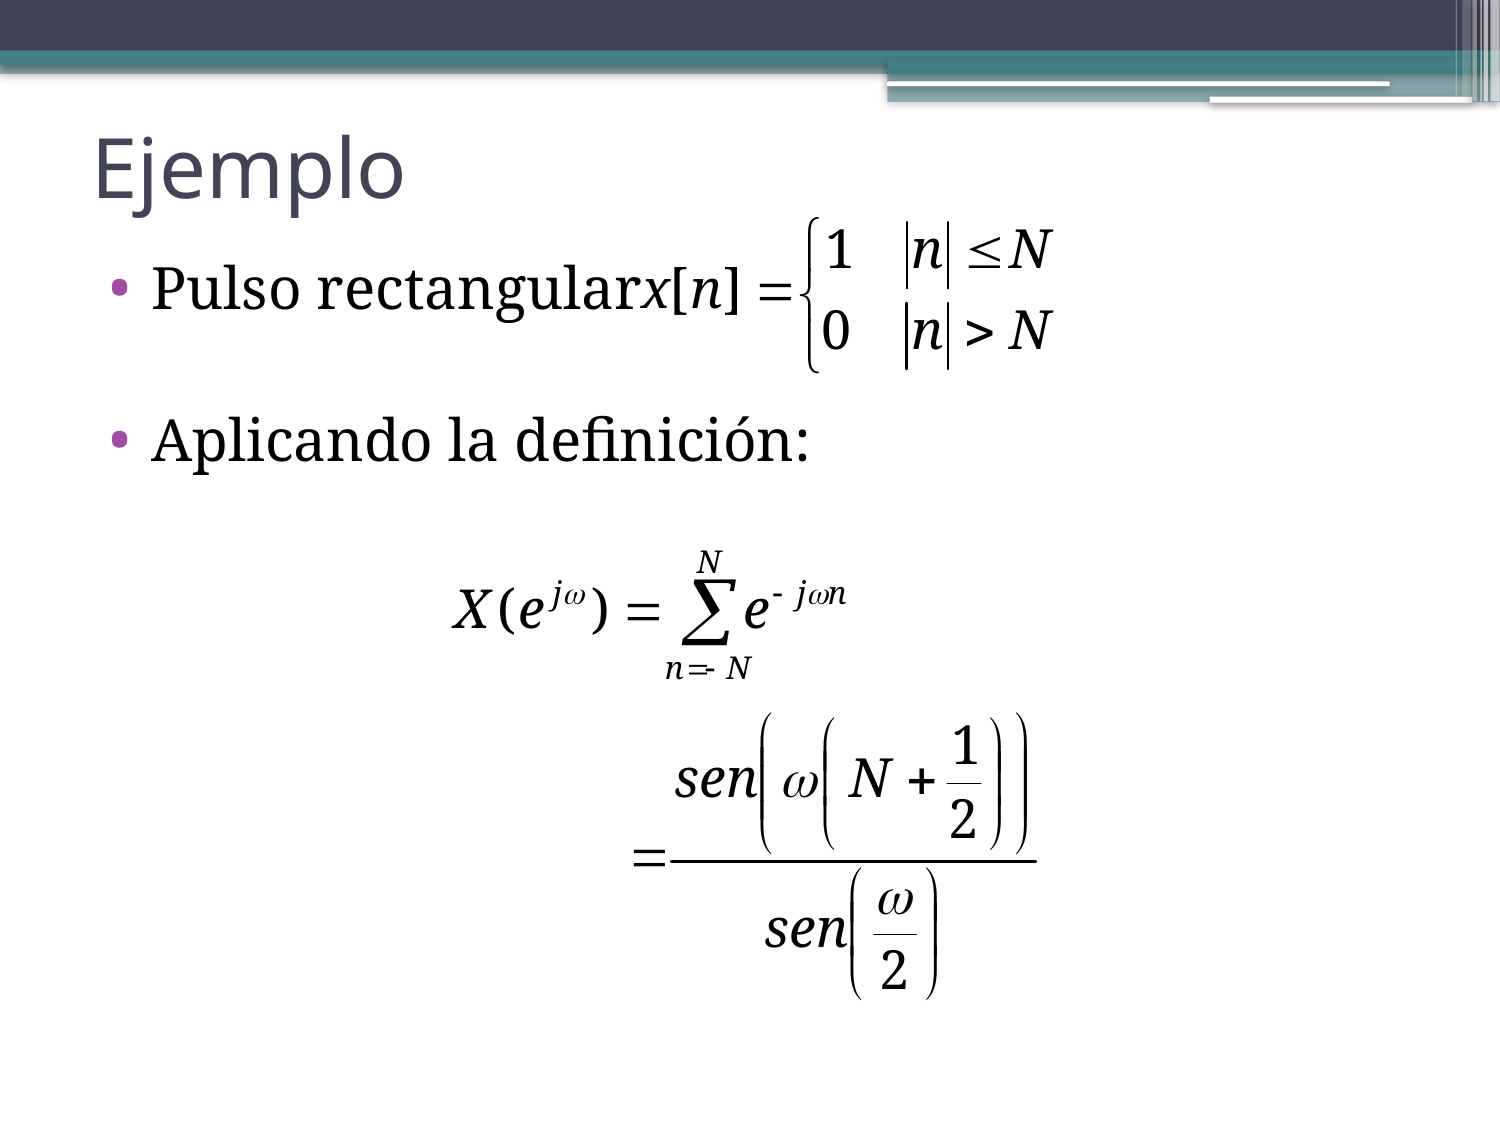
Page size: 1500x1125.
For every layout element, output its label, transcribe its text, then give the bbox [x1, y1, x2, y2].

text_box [631, 205, 1067, 386]
list Pulso rectangular Aplicando la definición: [76, 243, 1428, 516]
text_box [619, 703, 1047, 1010]
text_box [442, 538, 865, 692]
title Ejemplo [76, 77, 1428, 243]
